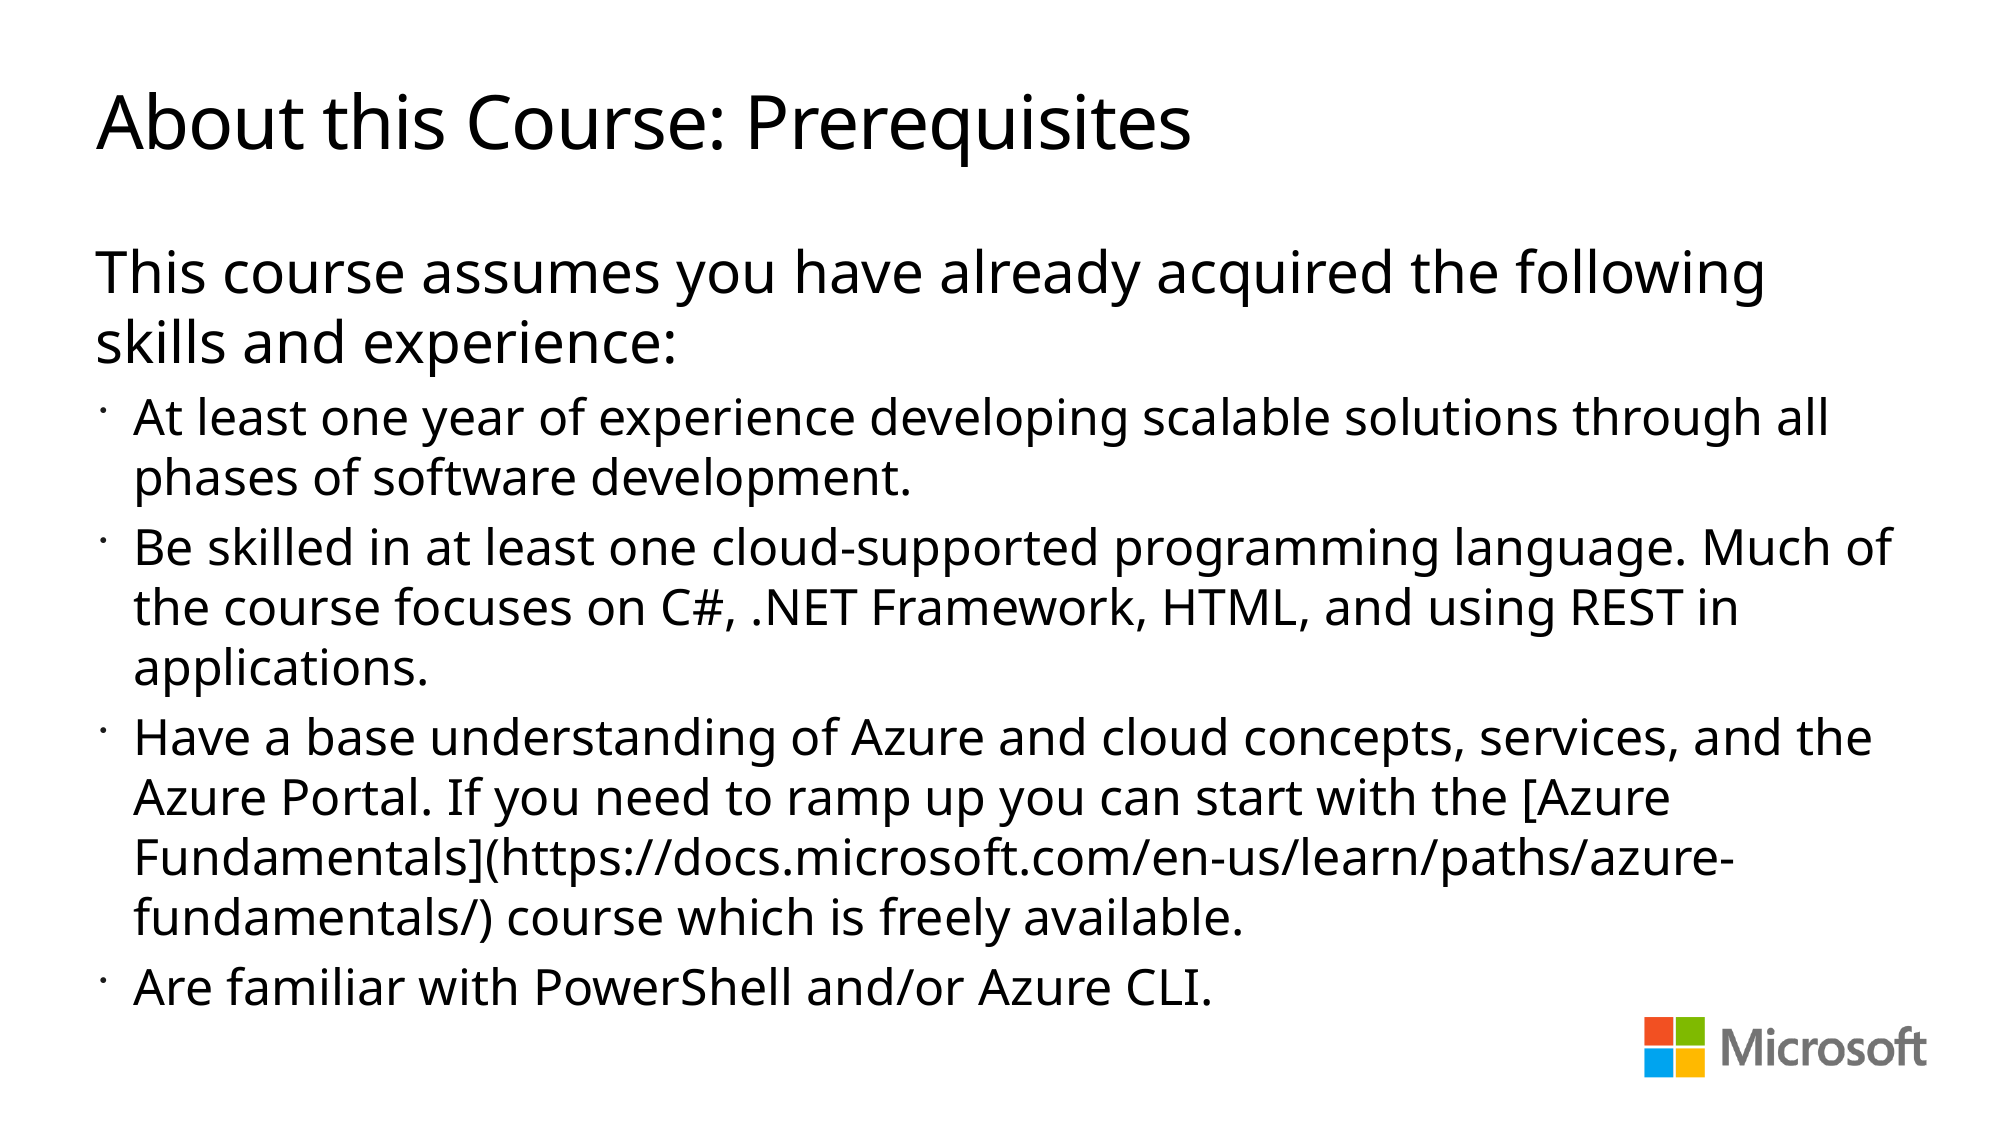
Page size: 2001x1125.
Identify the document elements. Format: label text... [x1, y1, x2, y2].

list This course assumes you have already acquired the following skills and experience: At least one year of experience developing scalable solutions through all phases of software development. Be skilled in at least one cloud-supported programming language. Much of the course focuses on C#, .NET Framework, HTML, and using REST in applications. Have a base understanding of Azure and cloud concepts, services, and the Azure Portal. If you need to ramp up you can start with the [Azure Fundamentals](https://docs.microsoft.com/en-us/learn/paths/azure-fundamentals/) course which is freely available. Are familiar with PowerShell and/or Azure CLI. [95, 235, 1904, 983]
picture [1605, 980, 1965, 1113]
title About this Course: Prerequisites [96, 75, 1904, 166]
